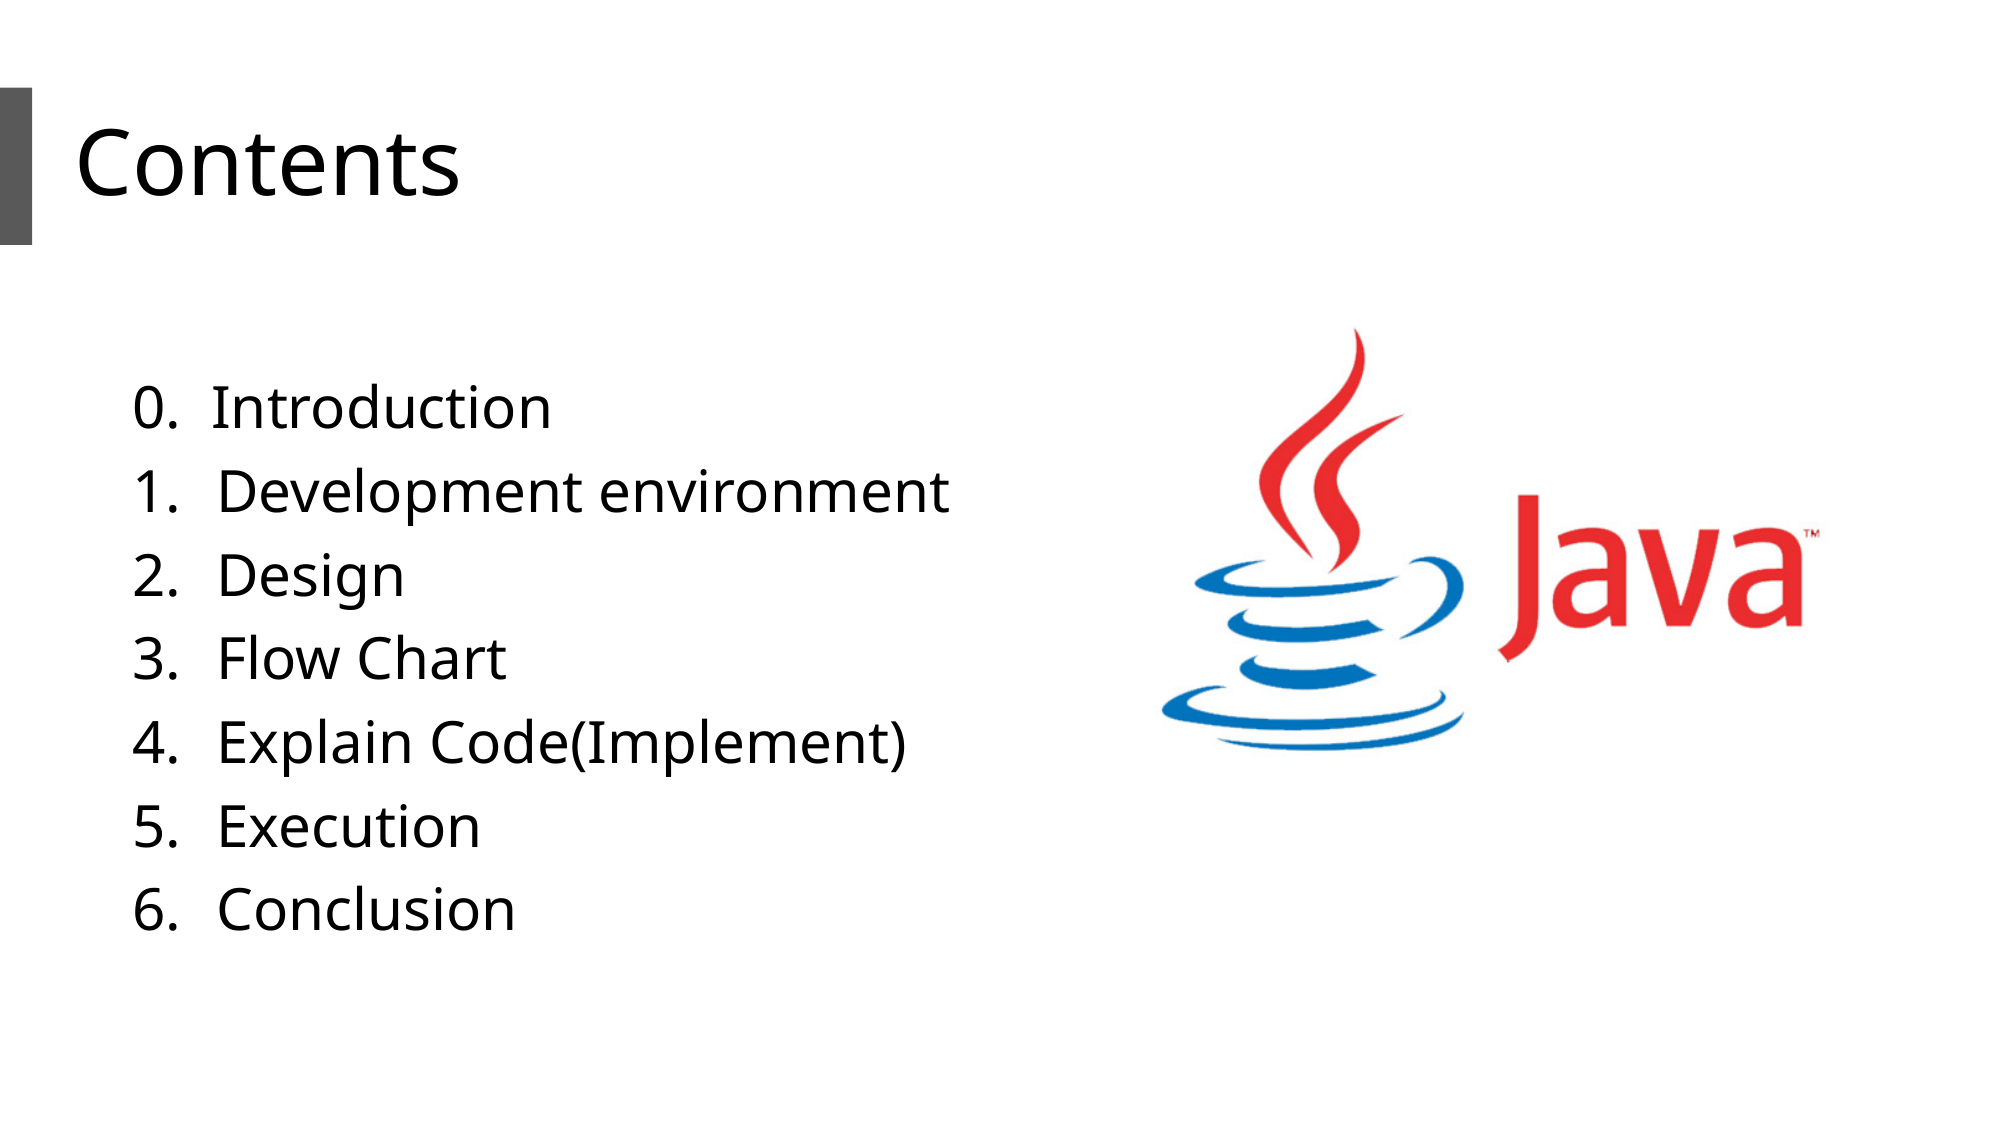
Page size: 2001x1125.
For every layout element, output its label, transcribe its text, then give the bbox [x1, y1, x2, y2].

list 0. Introduction Development environment Design Flow Chart Explain Code(Implement) Execution Conclusion [117, 370, 1154, 1013]
text_box [0, 86, 33, 246]
title Contents [59, 57, 757, 275]
picture [1093, 306, 1902, 819]
